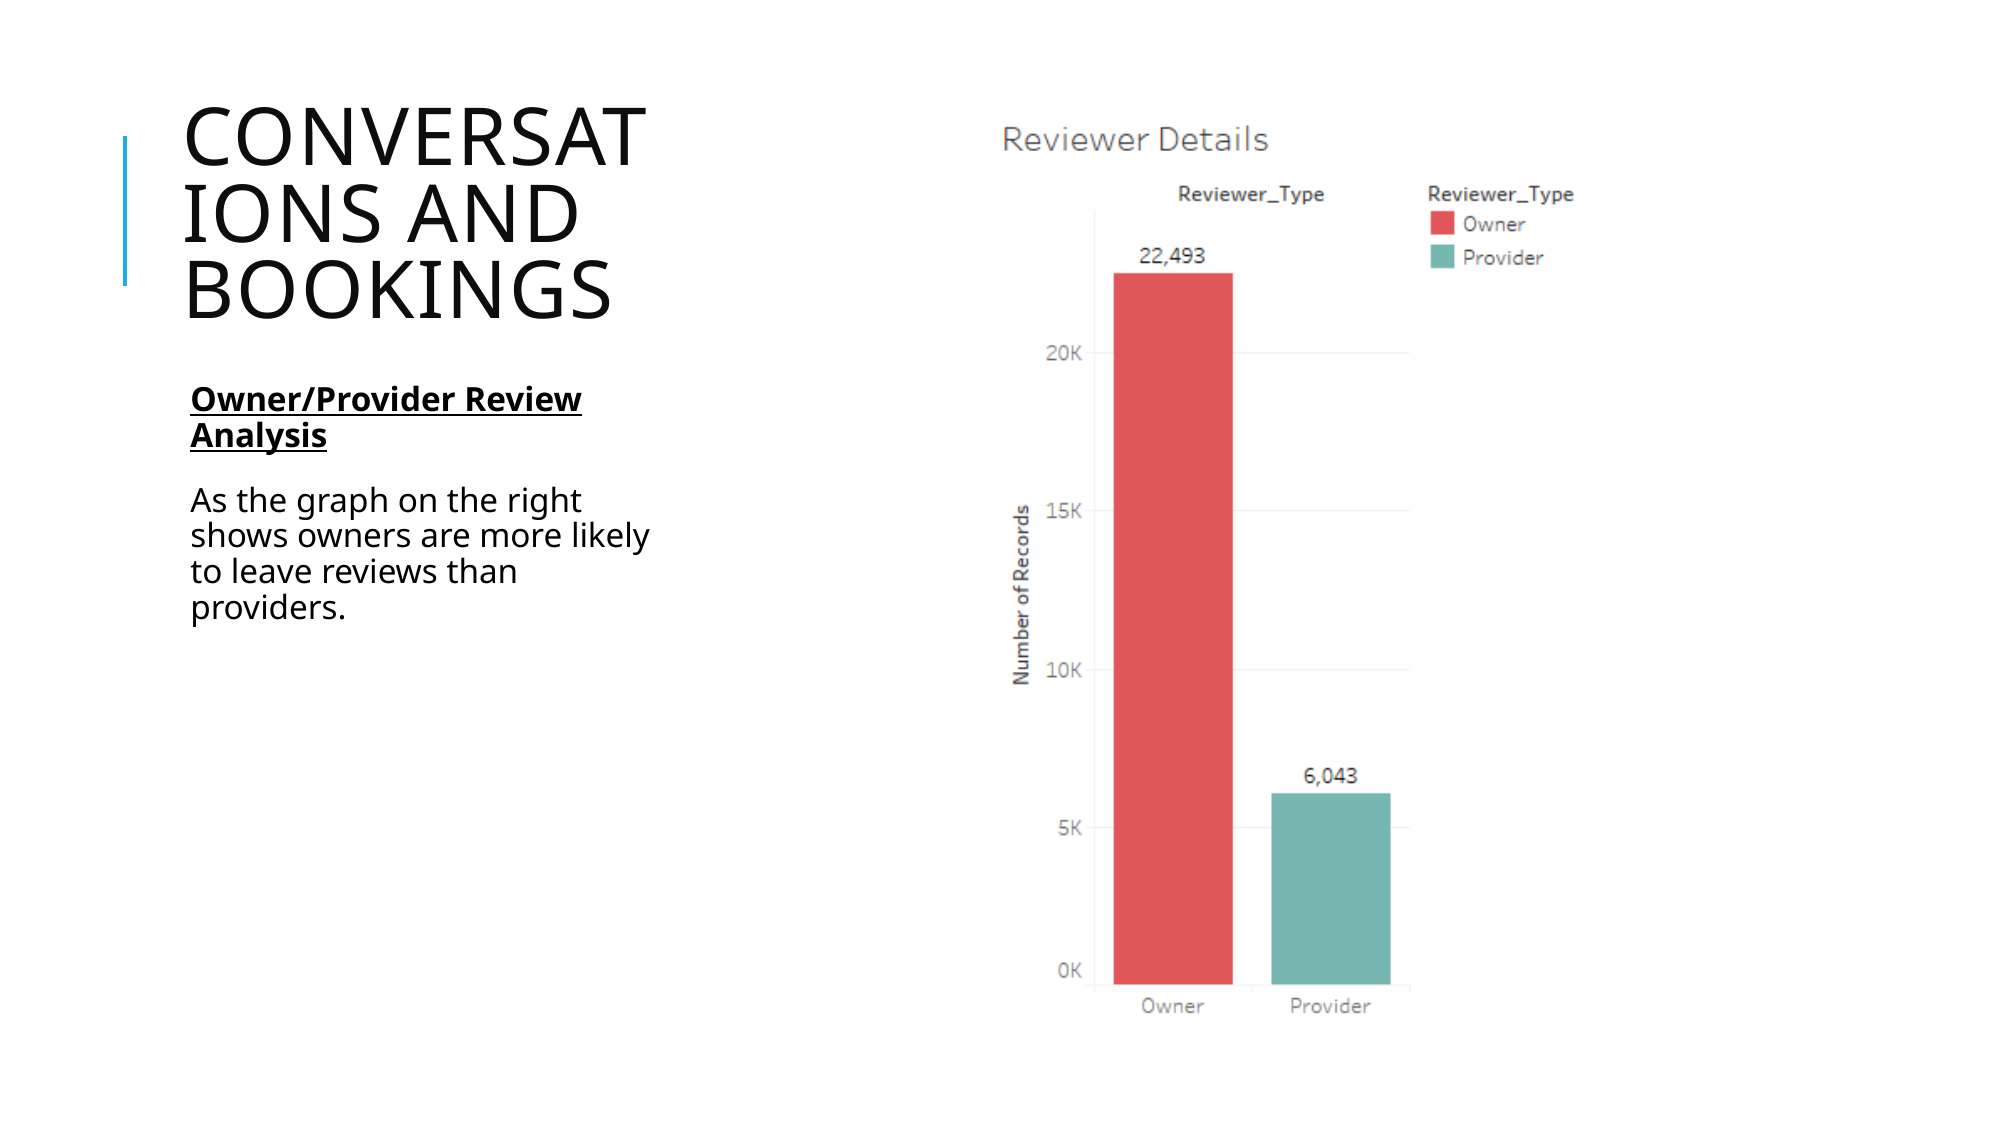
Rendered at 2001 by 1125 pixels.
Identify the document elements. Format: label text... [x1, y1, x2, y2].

picture [995, 104, 1662, 1021]
list Owner/Provider Review Analysis As the graph on the right shows owners are more likely to leave reviews than providers. [168, 375, 682, 1020]
title Conversations and Bookings [168, 96, 682, 342]
